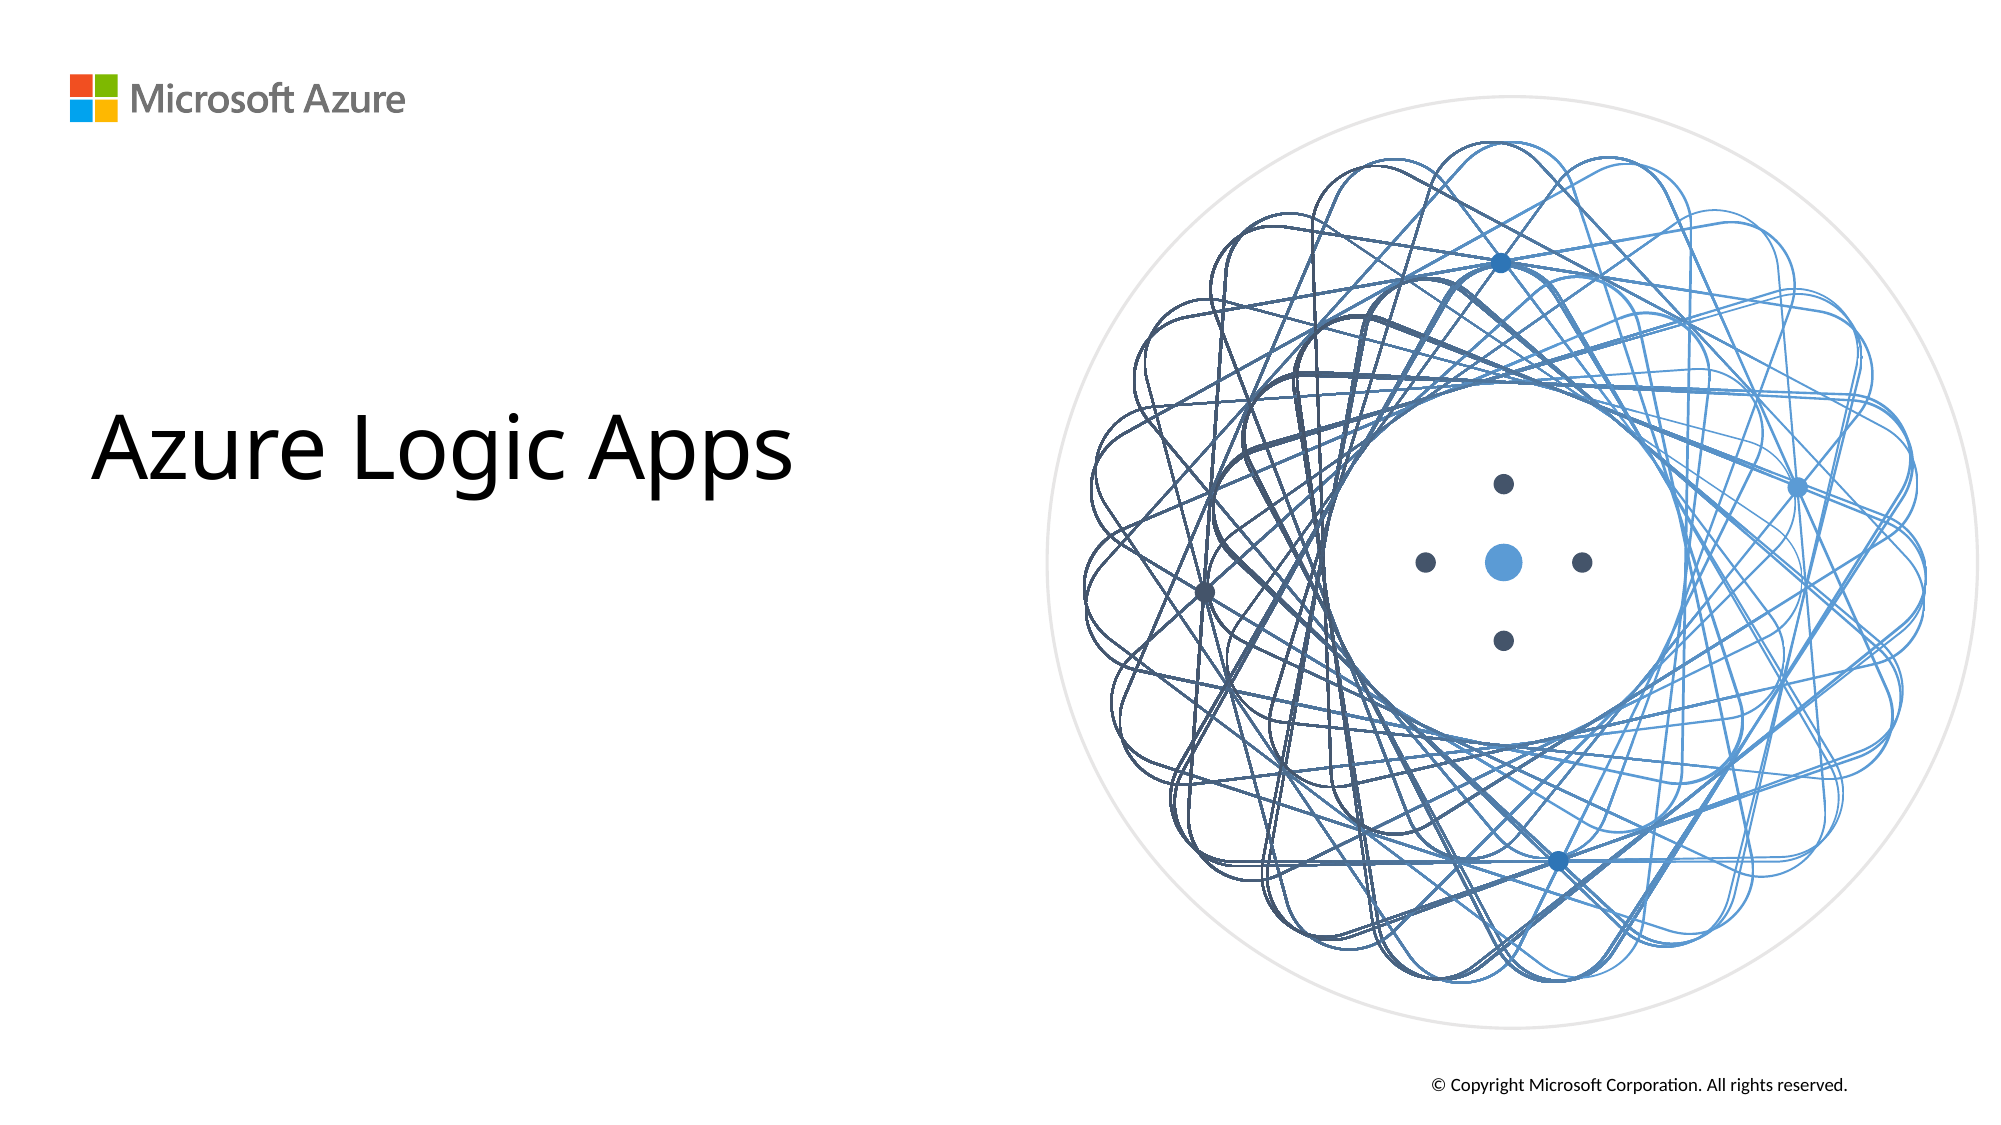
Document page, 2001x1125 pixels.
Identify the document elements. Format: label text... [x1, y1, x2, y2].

title Azure Logic Apps [91, 328, 1026, 946]
picture [22, 26, 455, 170]
